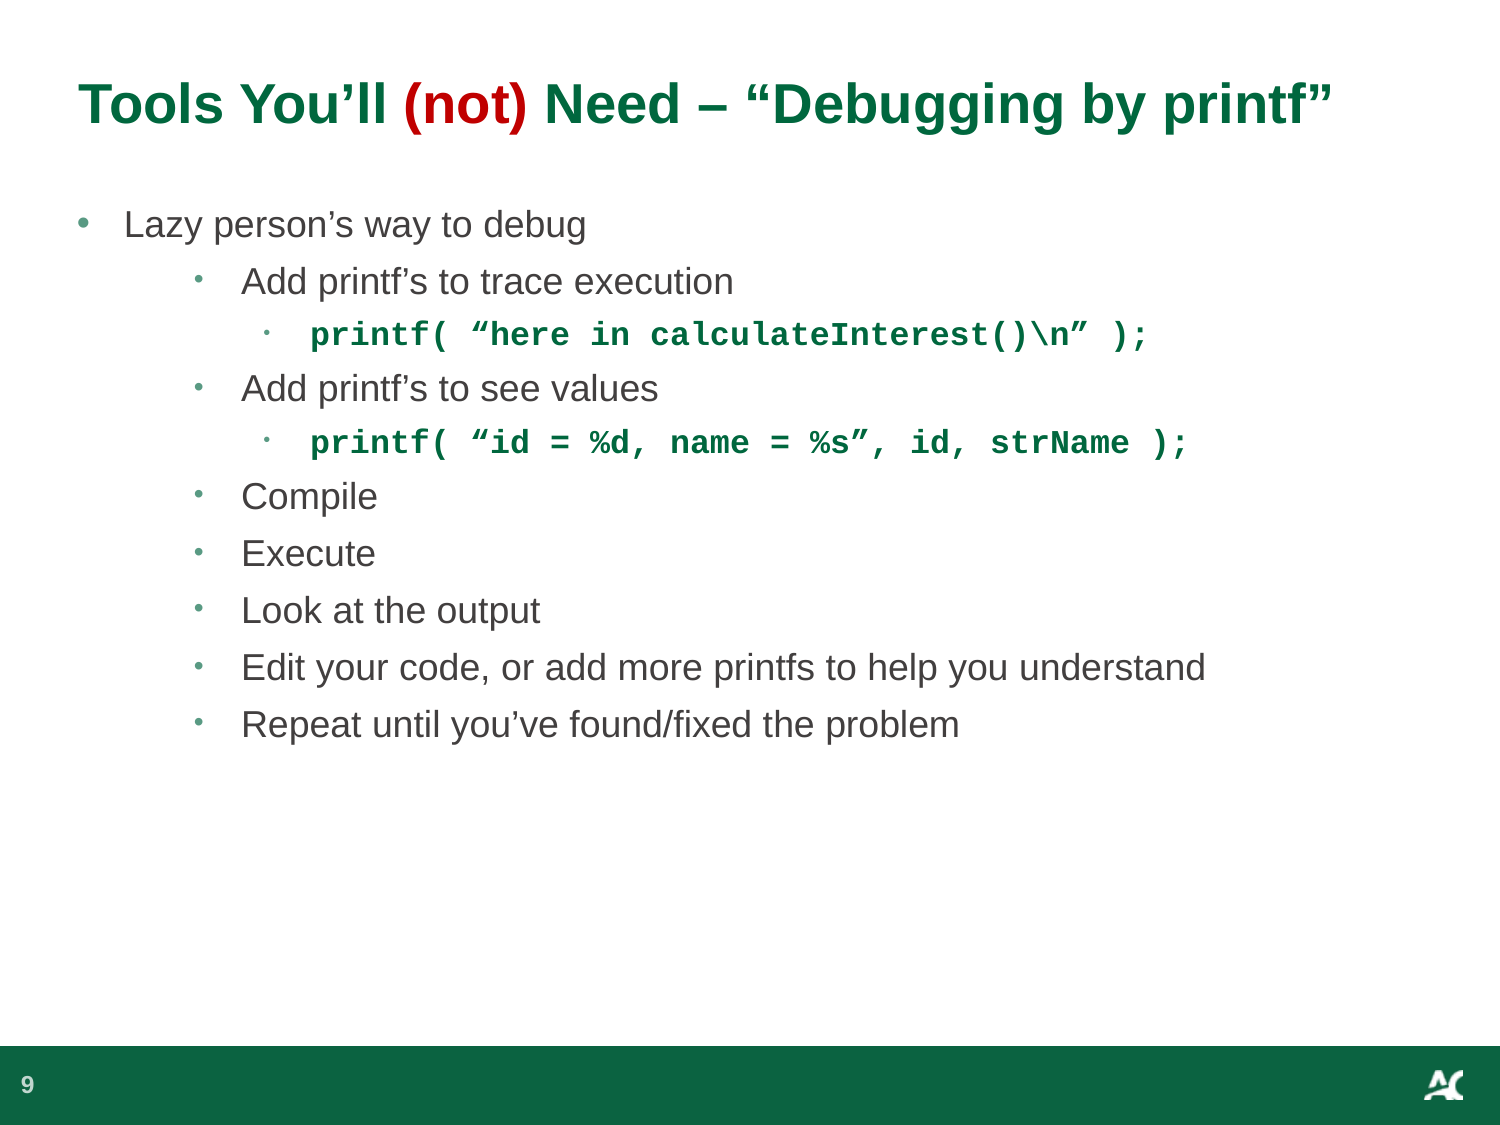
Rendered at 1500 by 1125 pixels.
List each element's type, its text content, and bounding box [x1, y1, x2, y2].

slide_number 9 [20, 1057, 77, 1111]
list Lazy person’s way to debug Add printf’s to trace execution printf( “here in calculateInterest()\n” ); Add printf’s to see values printf( “id = %d, name = %s”, id, strName ); Compile Execute Look at the output Edit your code, or add more printfs to help you understand Repeat until you’ve found/fixed the problem [76, 195, 1449, 845]
title Tools You’ll (not) Need – “Debugging by printf” [79, 80, 1380, 182]
